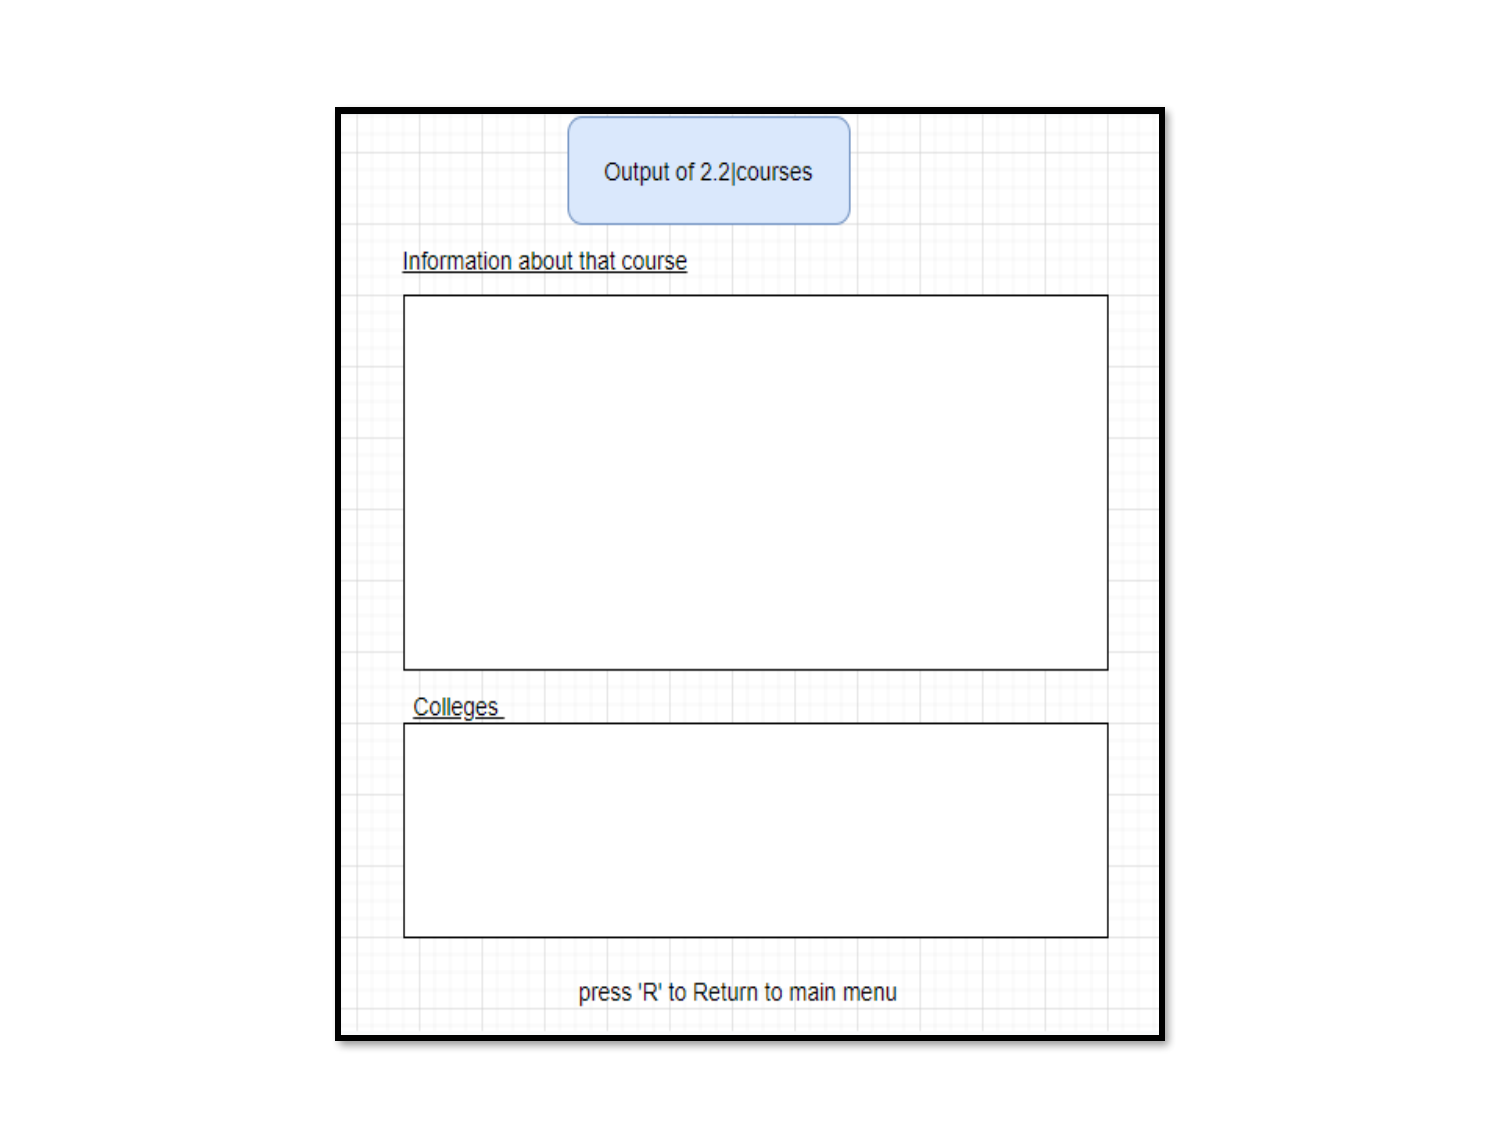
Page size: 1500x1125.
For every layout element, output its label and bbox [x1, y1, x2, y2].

picture [341, 113, 1159, 1036]
